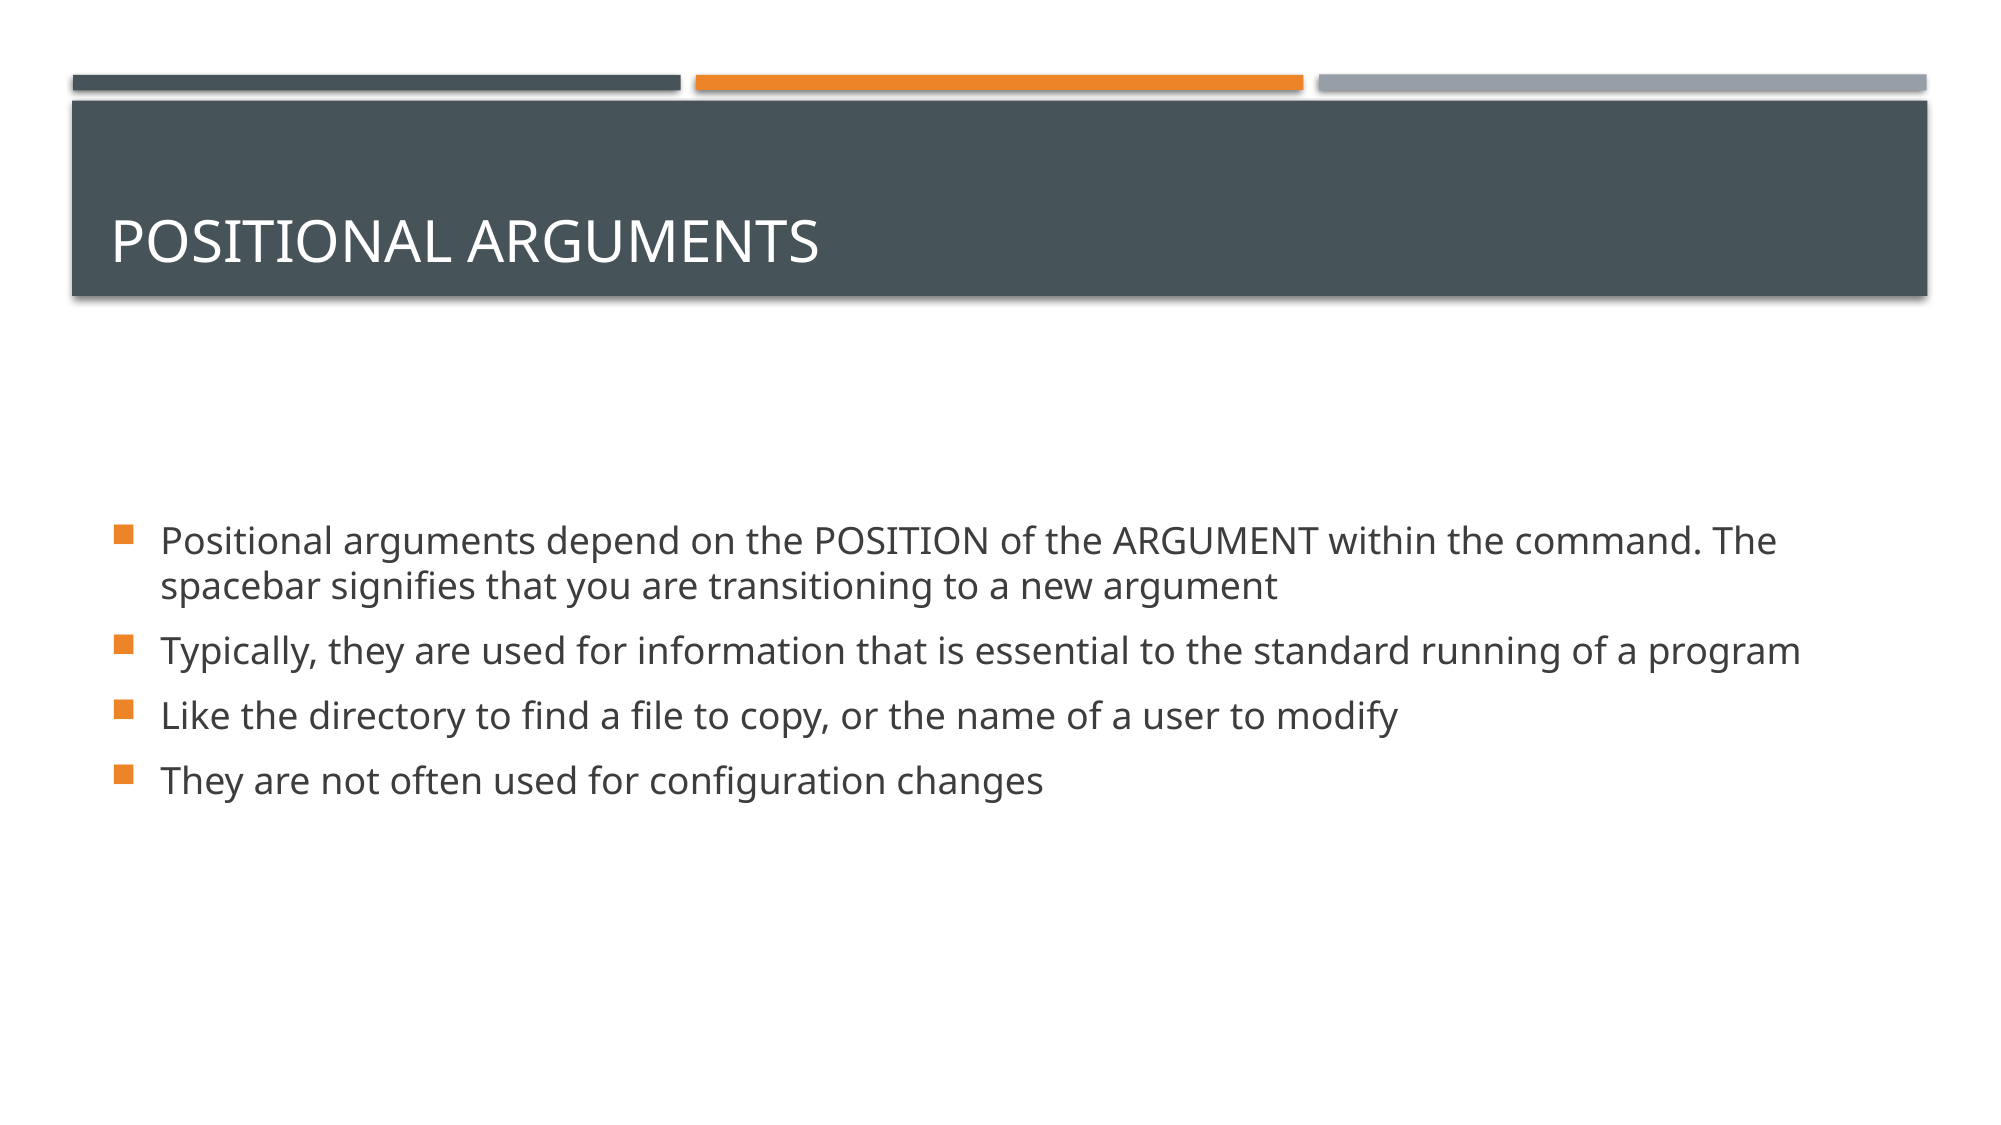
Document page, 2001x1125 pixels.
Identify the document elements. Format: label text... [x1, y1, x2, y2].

list Positional arguments depend on the POSITION of the ARGUMENT within the command. The spacebar signifies that you are transitioning to a new argument Typically, they are used for information that is essential to the standard running of a program Like the directory to find a file to copy, or the name of a user to modify They are not often used for configuration changes [95, 357, 1905, 962]
title Positional arguments [95, 115, 1905, 282]
